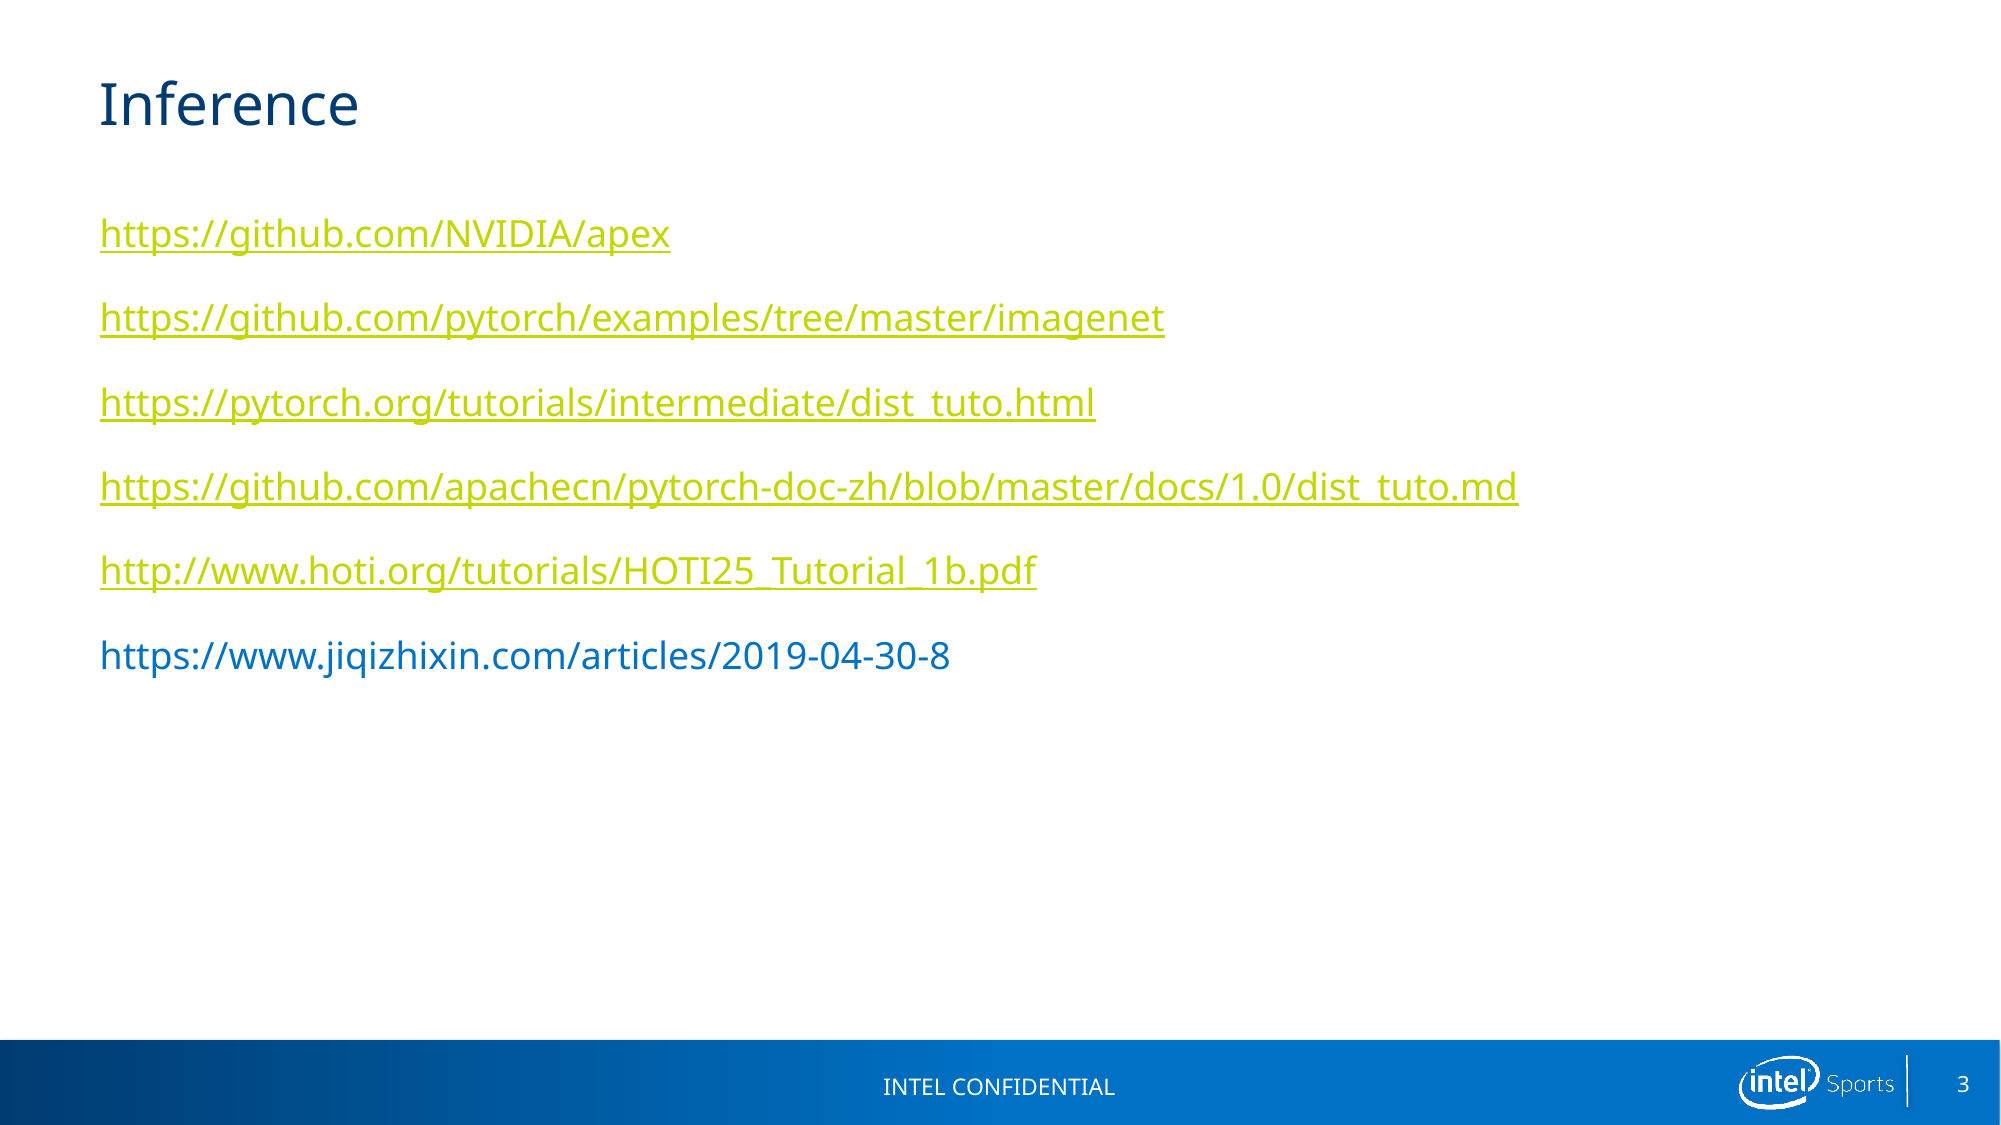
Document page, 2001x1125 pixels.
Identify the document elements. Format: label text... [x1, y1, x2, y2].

list https://github.com/NVIDIA/apex https://github.com/pytorch/examples/tree/master/imagenet https://pytorch.org/tutorials/intermediate/dist_tuto.html https://github.com/apachecn/pytorch-doc-zh/blob/master/docs/1.0/dist_tuto.md http://www.hoti.org/tutorials/HOTI25_Tutorial_1b.pdf https://www.jiqizhixin.com/articles/2019-04-30-8 [99, 210, 1900, 1035]
footer INTEL CONFIDENTIAL [682, 1056, 1317, 1117]
title Inference [99, 67, 1900, 143]
slide_number 3 [1906, 1055, 1970, 1116]
picture [1738, 1055, 1894, 1110]
